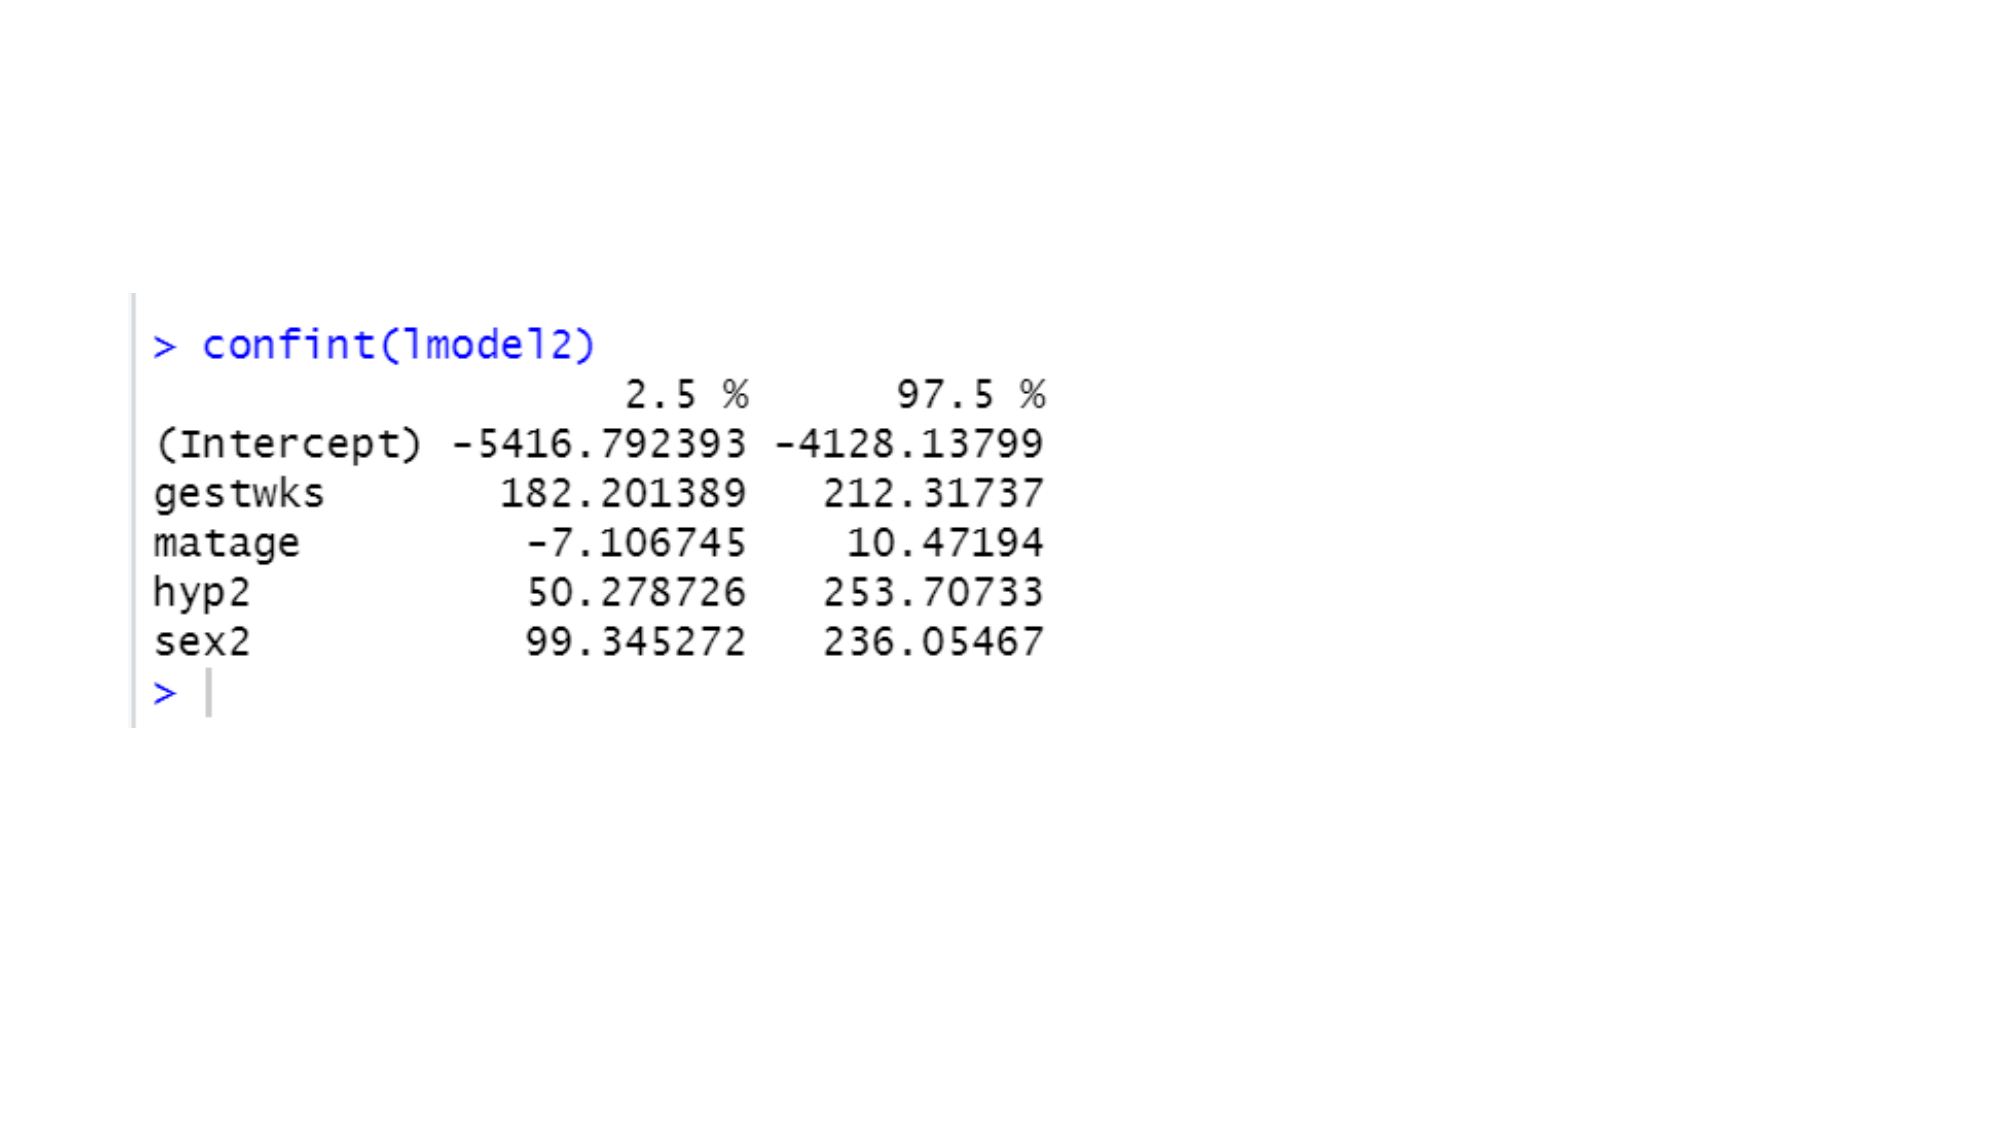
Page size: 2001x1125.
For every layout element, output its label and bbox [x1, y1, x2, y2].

picture [128, 293, 1775, 728]
